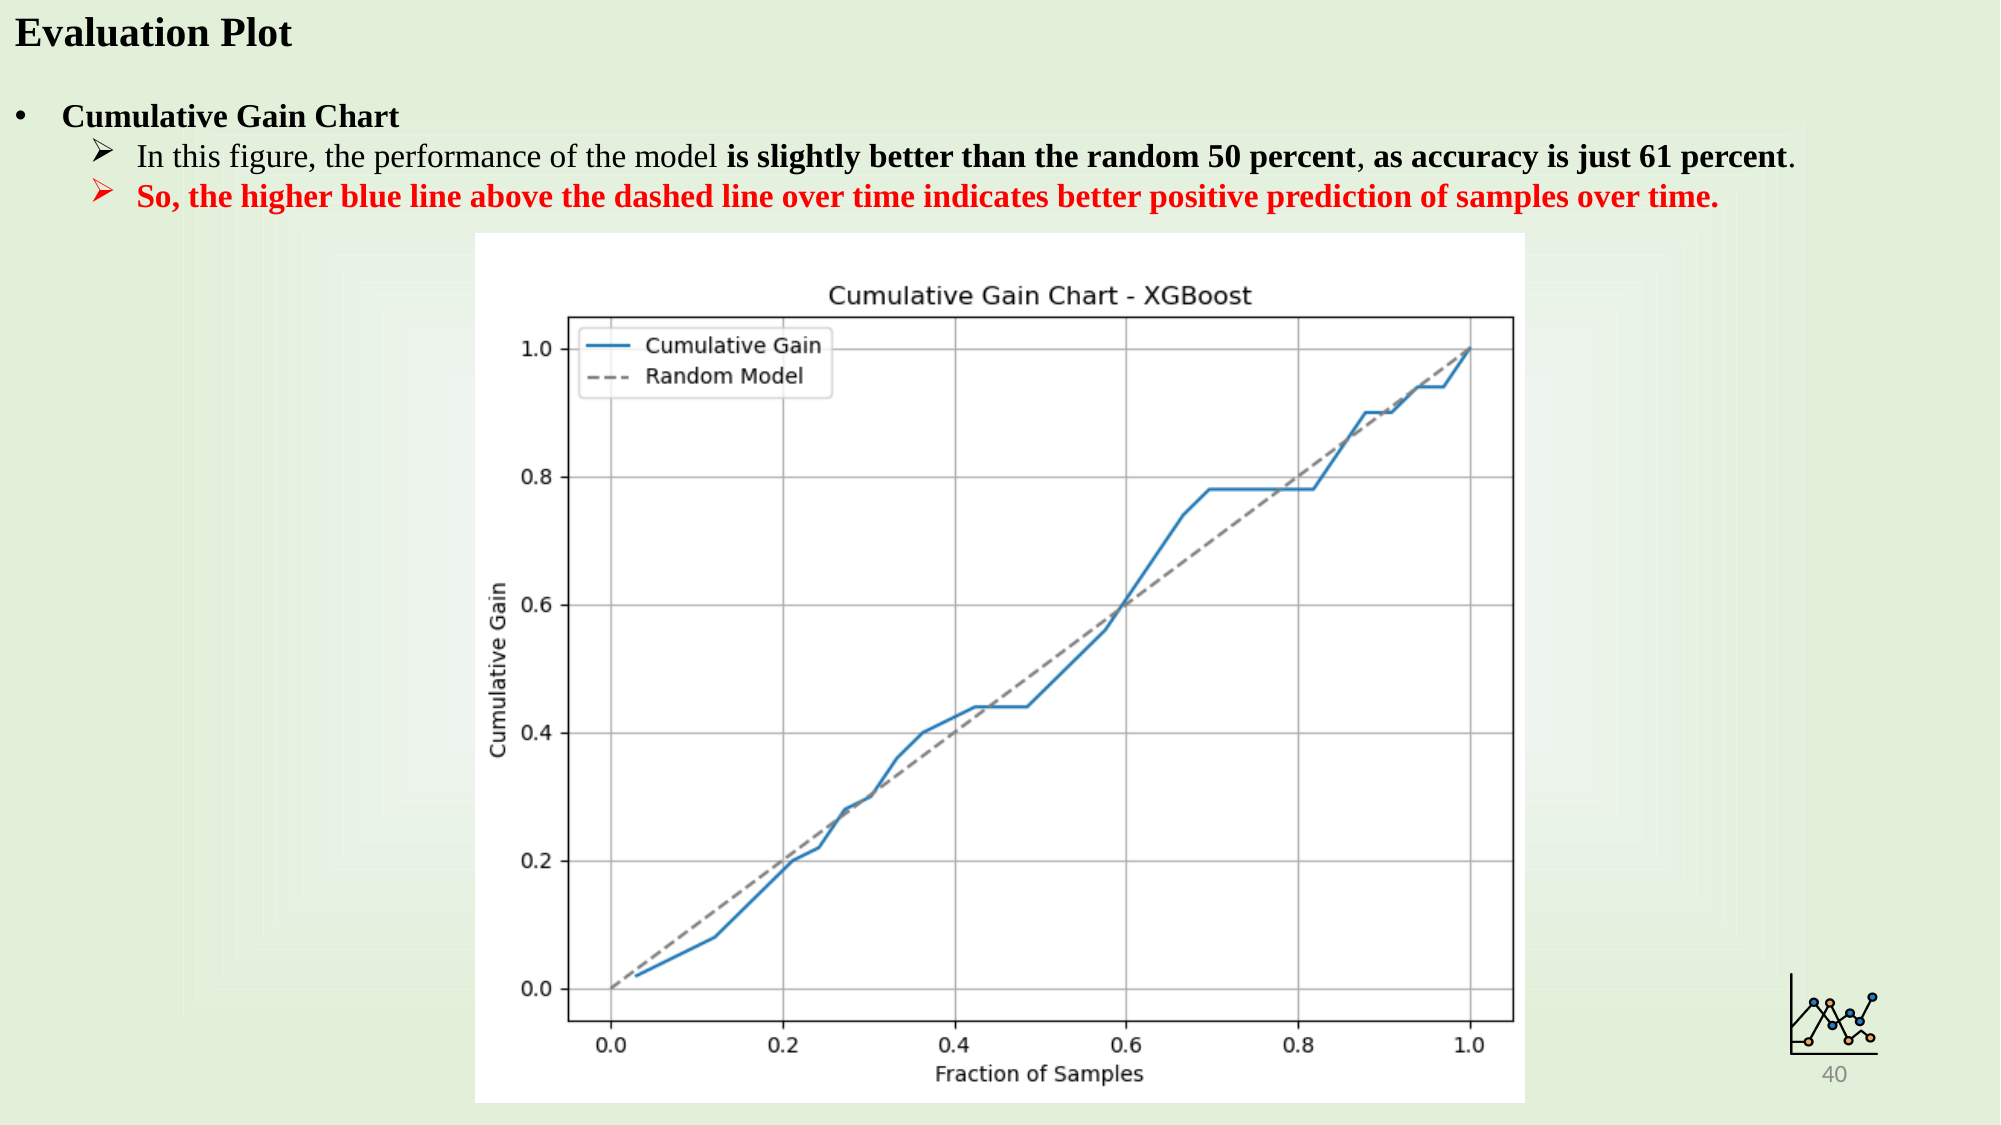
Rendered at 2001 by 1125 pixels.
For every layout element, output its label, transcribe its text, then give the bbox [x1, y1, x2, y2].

slide_number 40 [1525, 1042, 1863, 1103]
picture [1790, 973, 1878, 1055]
picture [475, 233, 1525, 1103]
text_box Evaluation Plot Cumulative Gain Chart In this figure, the performance of the model is slightly better than the random 50 percent, as accuracy is just 61 percent. So, the higher blue line above the dashed line over time indicates better positive prediction of samples over time. [0, 0, 2000, 302]
